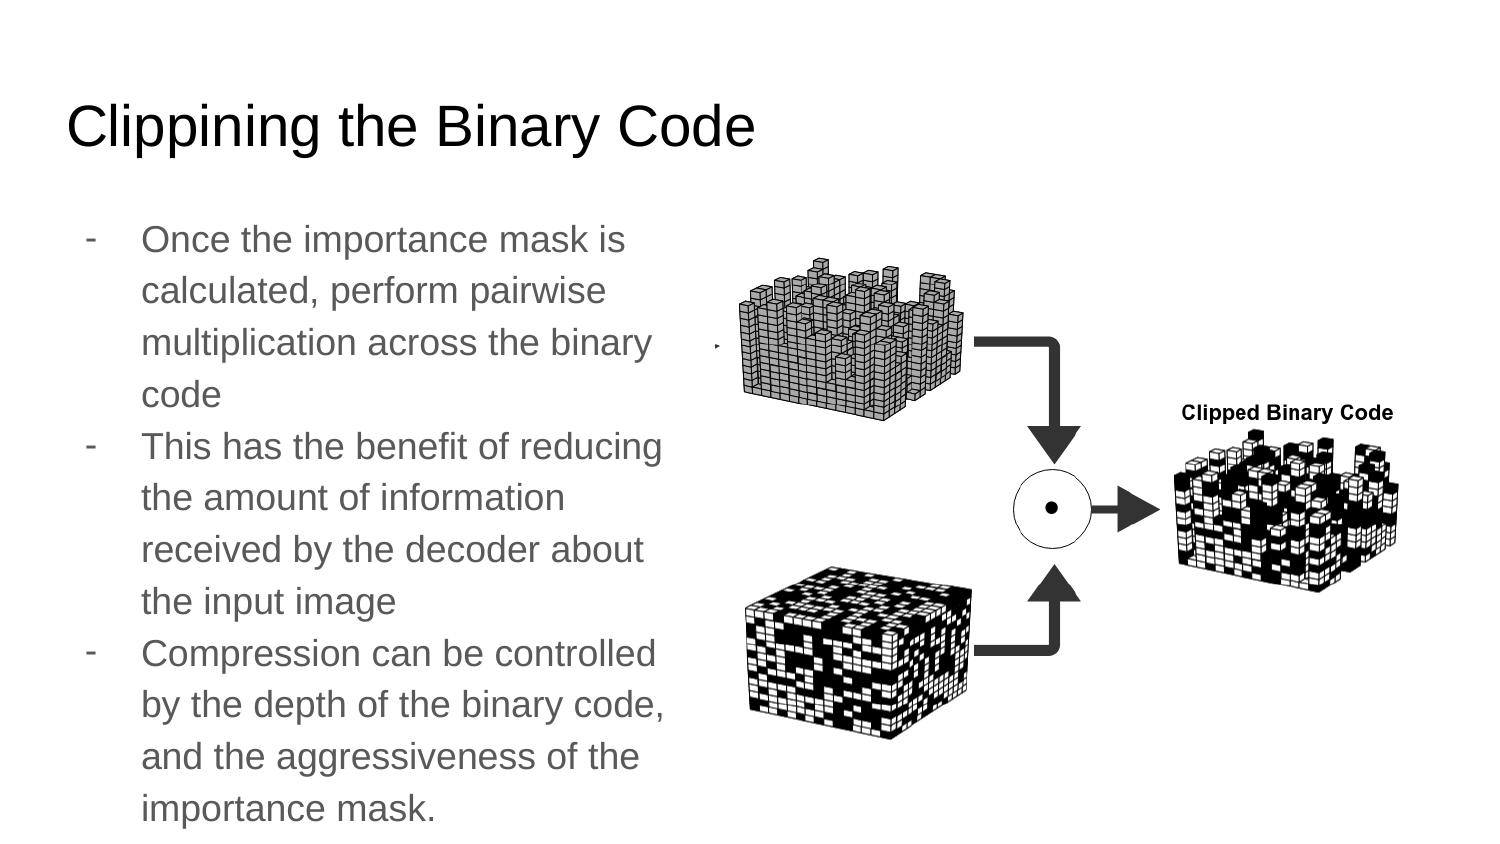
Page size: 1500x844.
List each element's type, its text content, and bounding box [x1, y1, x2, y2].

picture [714, 250, 1422, 751]
list Once the importance mask is calculated, perform pairwise multiplication across the binary code This has the benefit of reducing the amount of information received by the decoder about the input image Compression can be controlled by the depth of the binary code, and the aggressiveness of the importance mask. [51, 192, 695, 808]
title Clippining the Binary Code [51, 72, 1449, 167]
